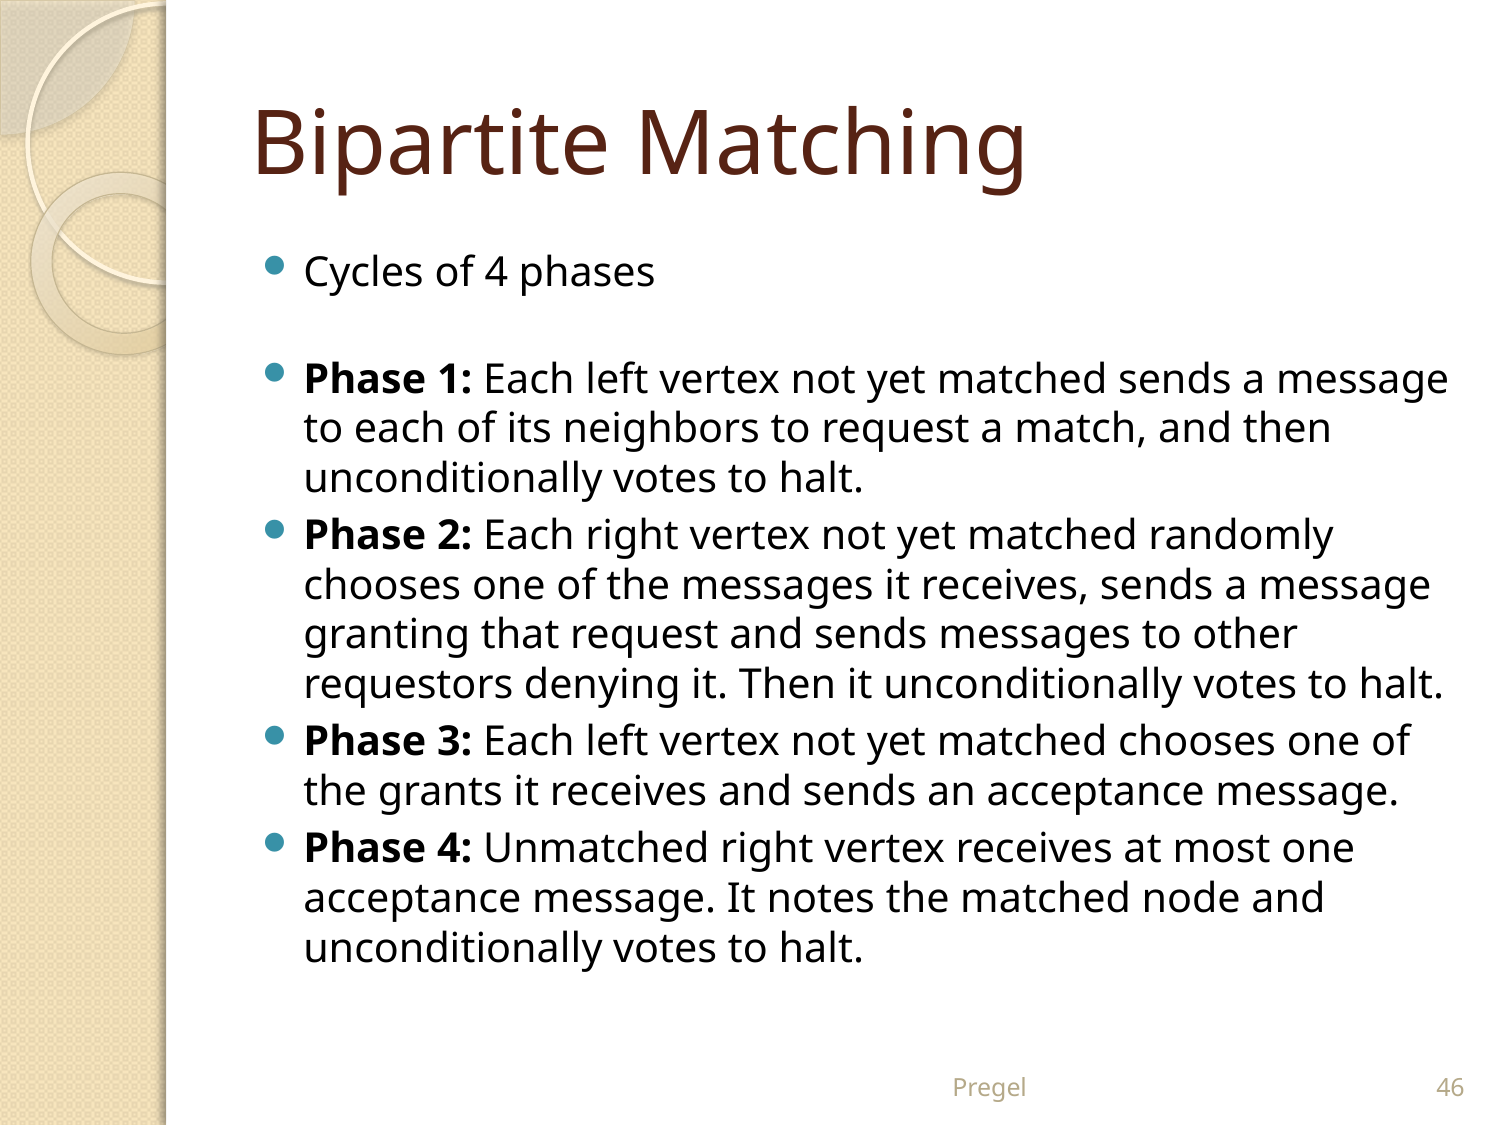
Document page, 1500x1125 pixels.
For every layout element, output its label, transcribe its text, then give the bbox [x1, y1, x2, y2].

slide_number 46 [1413, 1034, 1488, 1113]
list Cycles of 4 phases Phase 1: Each left vertex not yet matched sends a message to each of its neighbors to request a match, and then unconditionally votes to halt. Phase 2: Each right vertex not yet matched randomly chooses one of the messages it receives, sends a message granting that request and sends messages to other requestors denying it. Then it unconditionally votes to halt. Phase 3: Each left vertex not yet matched chooses one of the grants it receives and sends an acceptance message. Phase 4: Unmatched right vertex receives at most one acceptance message. It notes the matched node and unconditionally votes to halt. [235, 237, 1466, 1025]
title Bipartite Matching [235, 45, 1466, 233]
footer Pregel [937, 1034, 1413, 1113]
